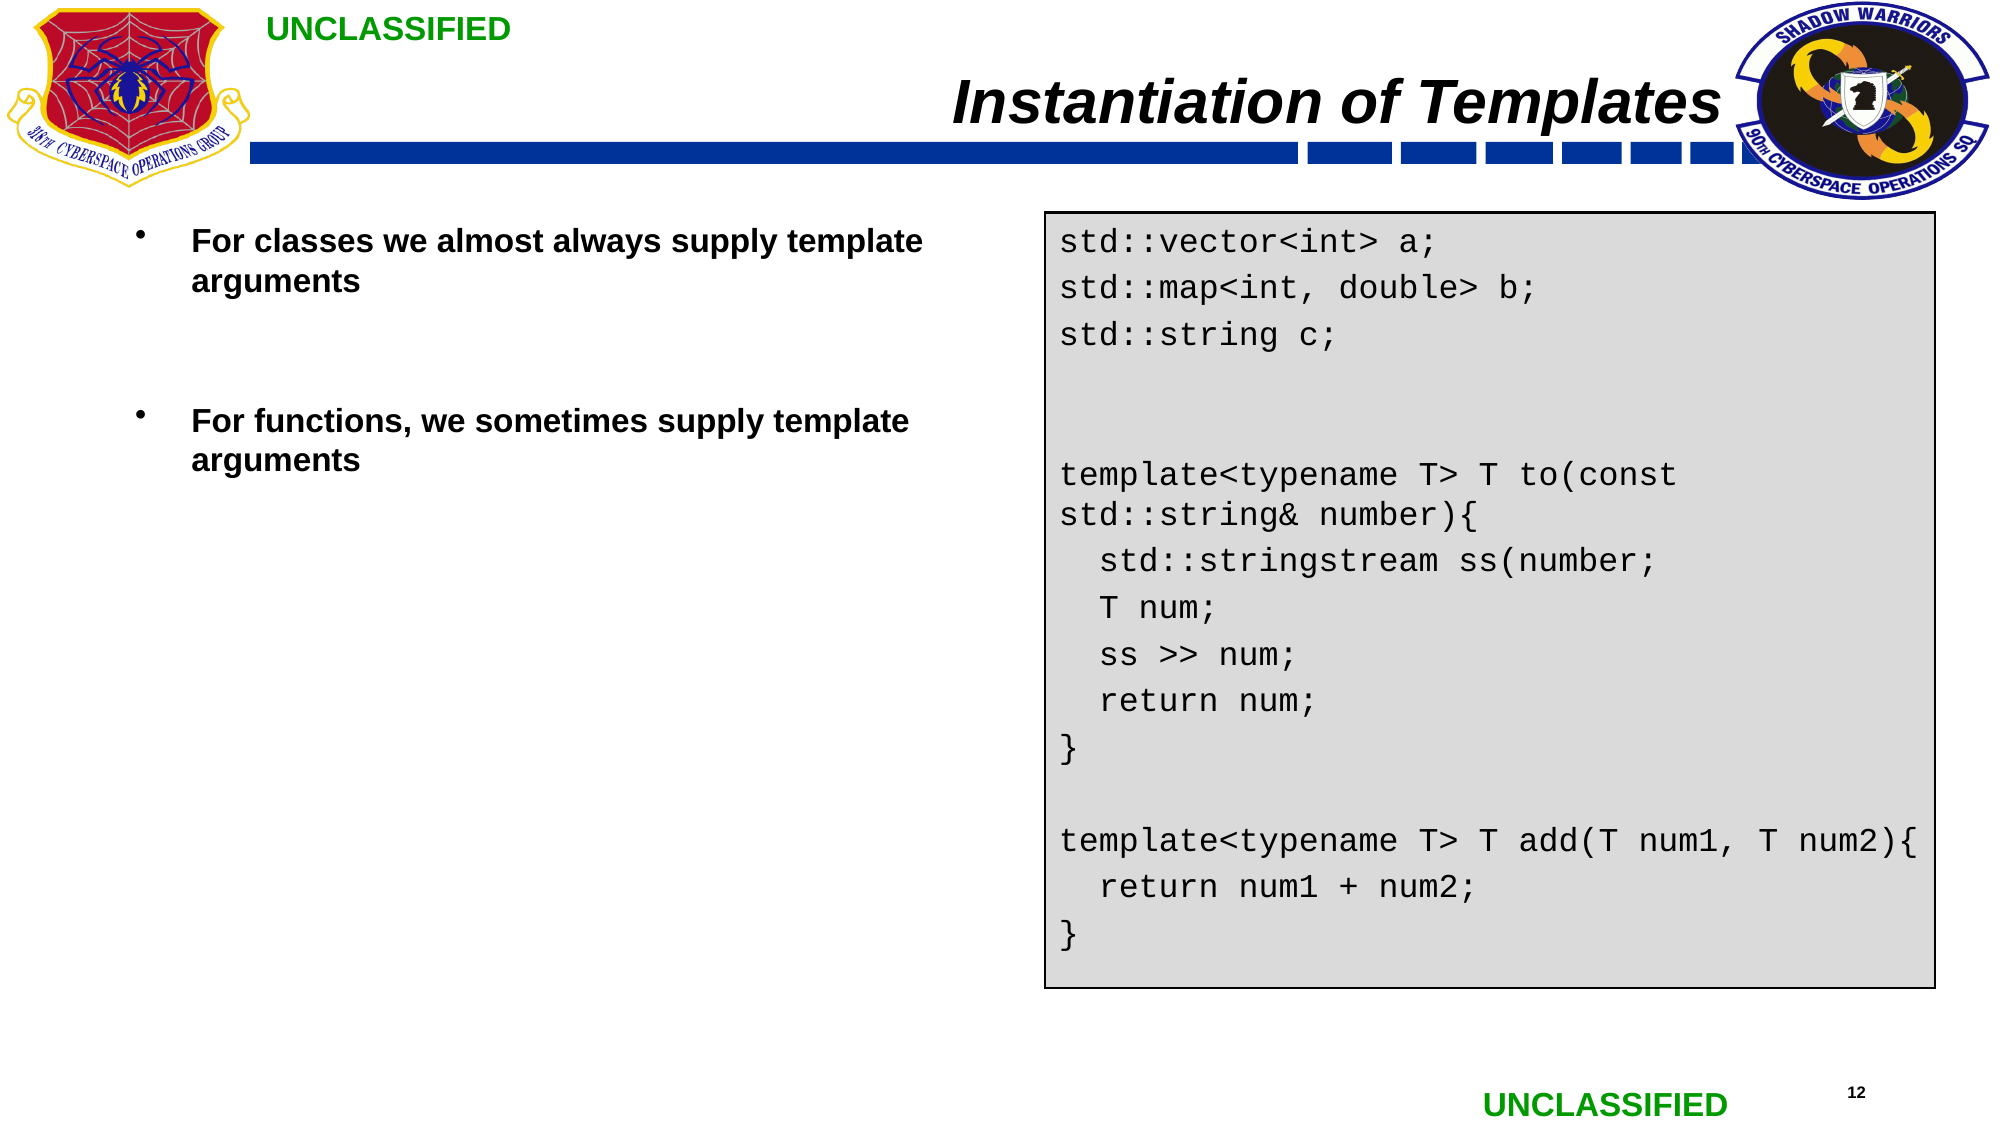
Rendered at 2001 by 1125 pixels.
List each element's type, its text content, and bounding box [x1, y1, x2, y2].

picture [1734, 1, 1991, 200]
picture [7, 8, 250, 188]
list For classes we almost always supply template arguments For functions, we sometimes supply template arguments [120, 211, 1012, 989]
title Instantiation of Templates [332, 51, 1739, 142]
list std::vector<int> a; std::map<int, double> b; std::string c; template<typename T> T to(const std::string& number){ std::stringstream ss(number; T num; ss >> num; return num; } template<typename T> T add(T num1, T num2){ return num1 + num2; } [1044, 211, 1936, 989]
